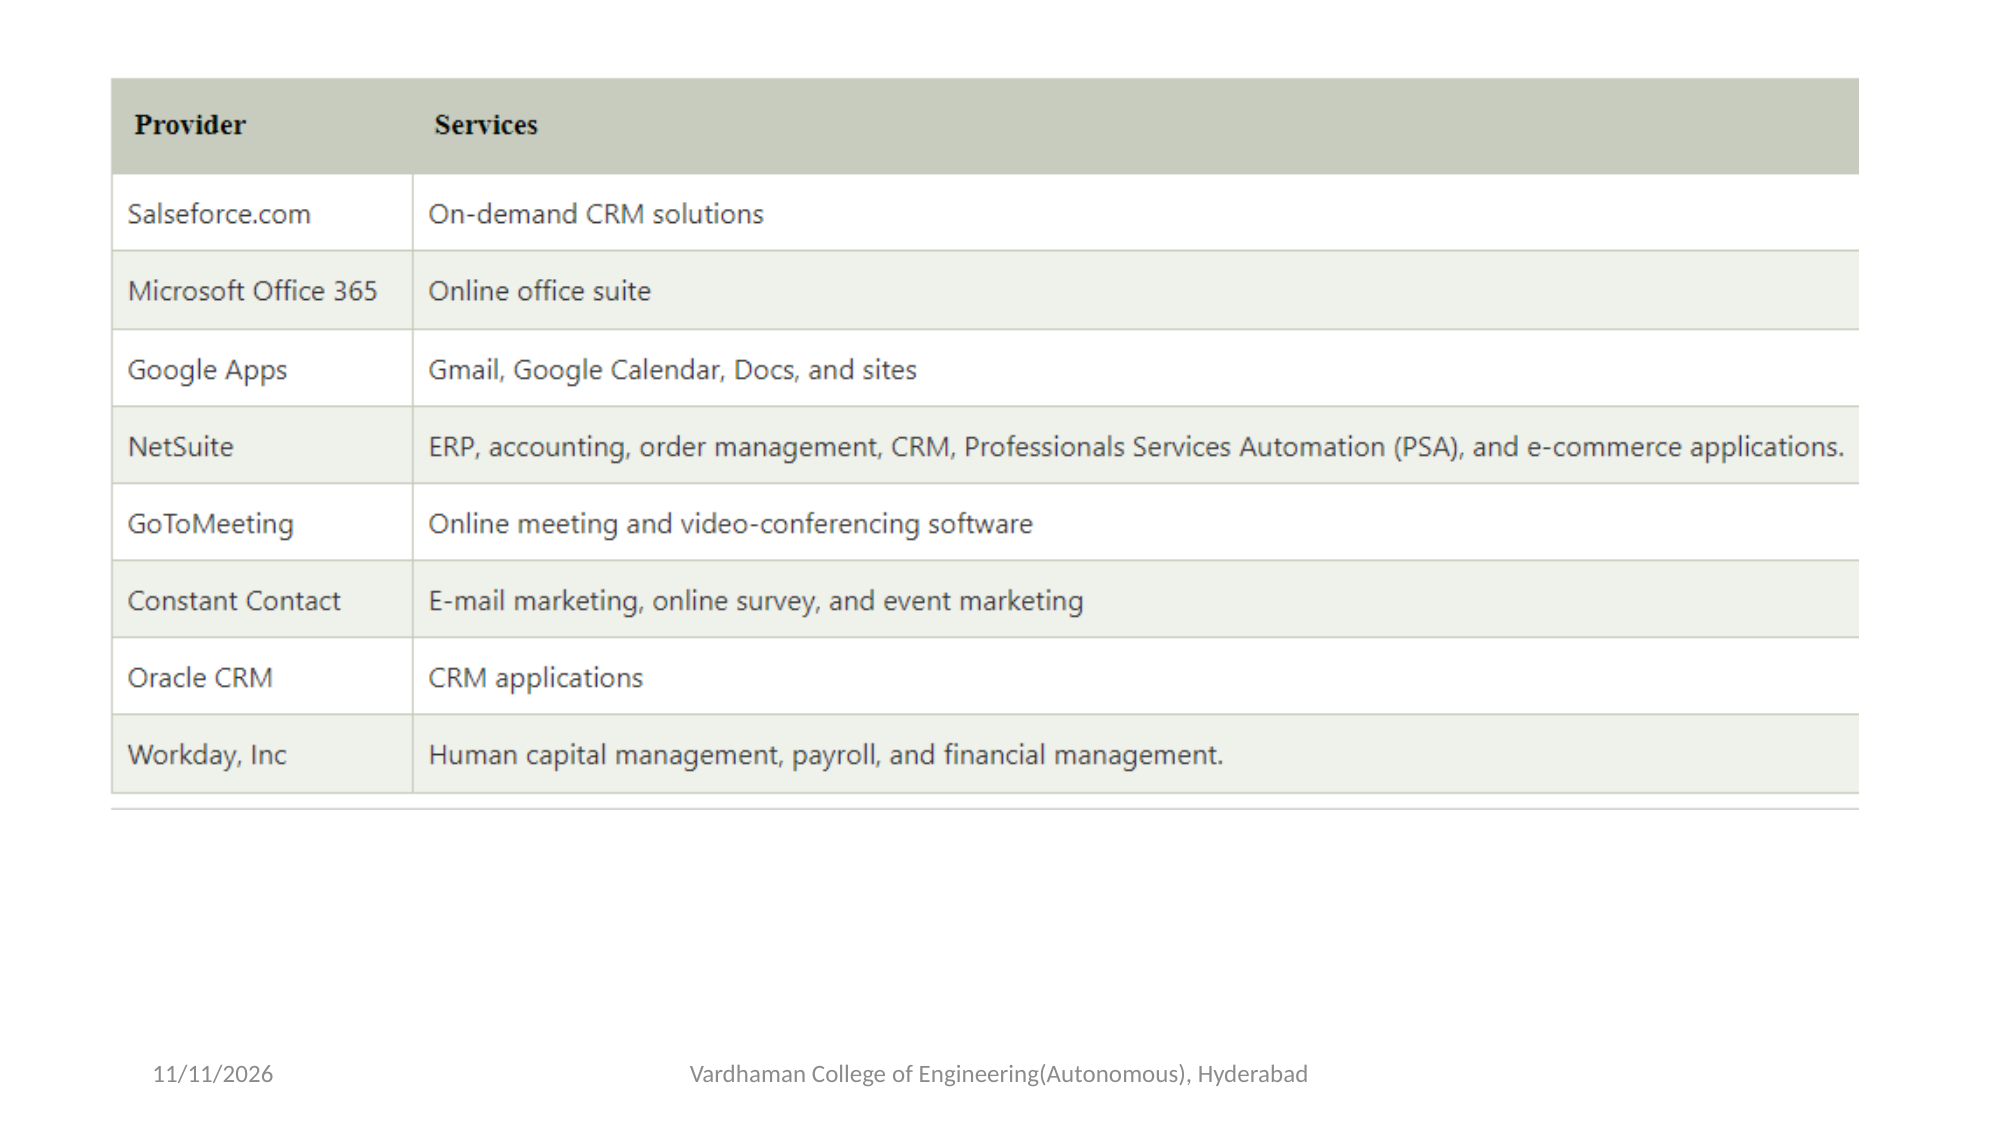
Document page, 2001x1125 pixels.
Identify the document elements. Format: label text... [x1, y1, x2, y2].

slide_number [137, 1042, 588, 1103]
footer Vardhaman College of Engineering(Autonomous), Hyderabad [662, 1042, 1338, 1103]
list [101, 54, 1859, 810]
